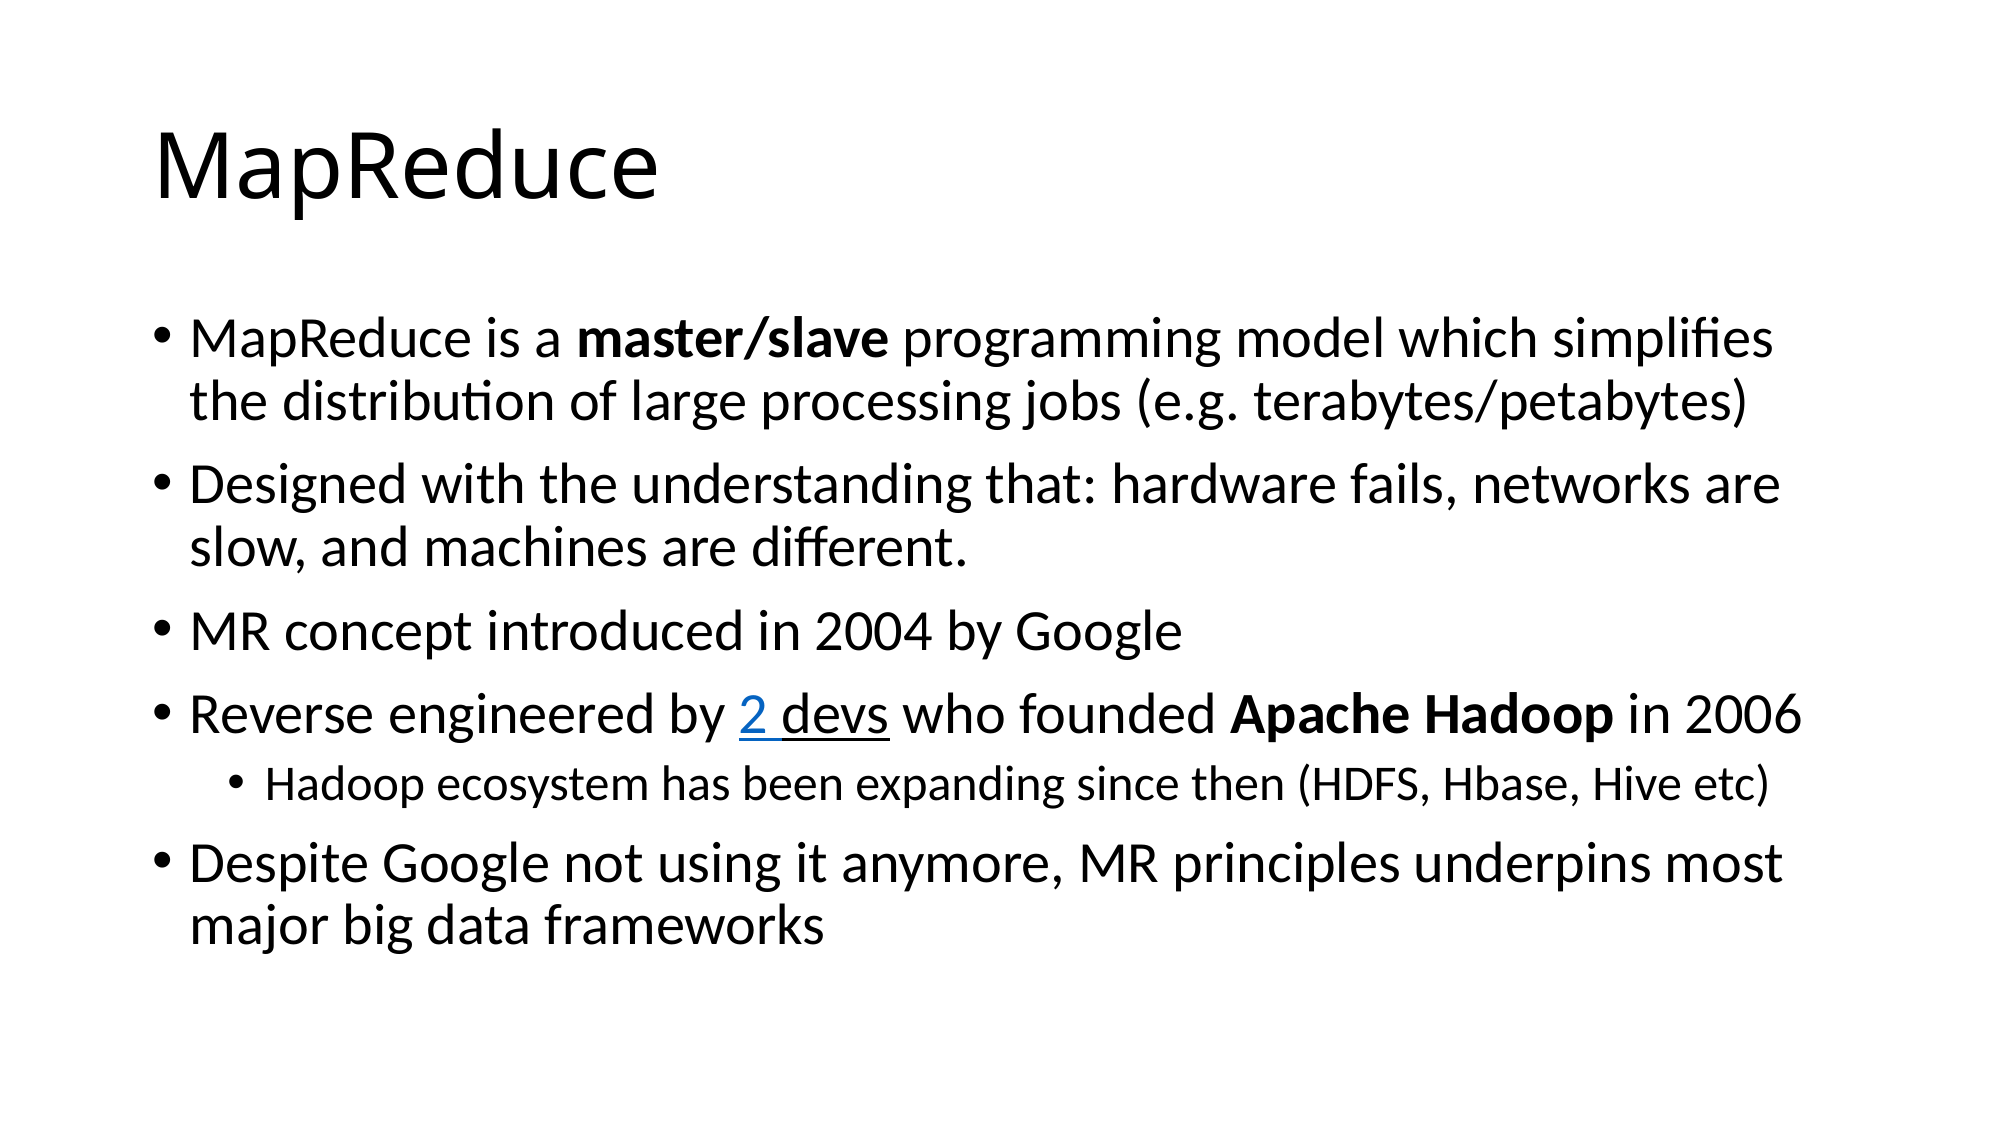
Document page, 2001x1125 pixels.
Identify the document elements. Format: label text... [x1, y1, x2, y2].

list MapReduce is a master/slave programming model which simplifies the distribution of large processing jobs (e.g. terabytes/petabytes) Designed with the understanding that: hardware fails, networks are slow, and machines are different. MR concept introduced in 2004 by Google Reverse engineered by 2 devs who founded Apache Hadoop in 2006 Hadoop ecosystem has been expanding since then (HDFS, Hbase, Hive etc) Despite Google not using it anymore, MR principles underpins most major big data frameworks [137, 299, 1863, 1014]
title MapReduce [137, 59, 1863, 278]
